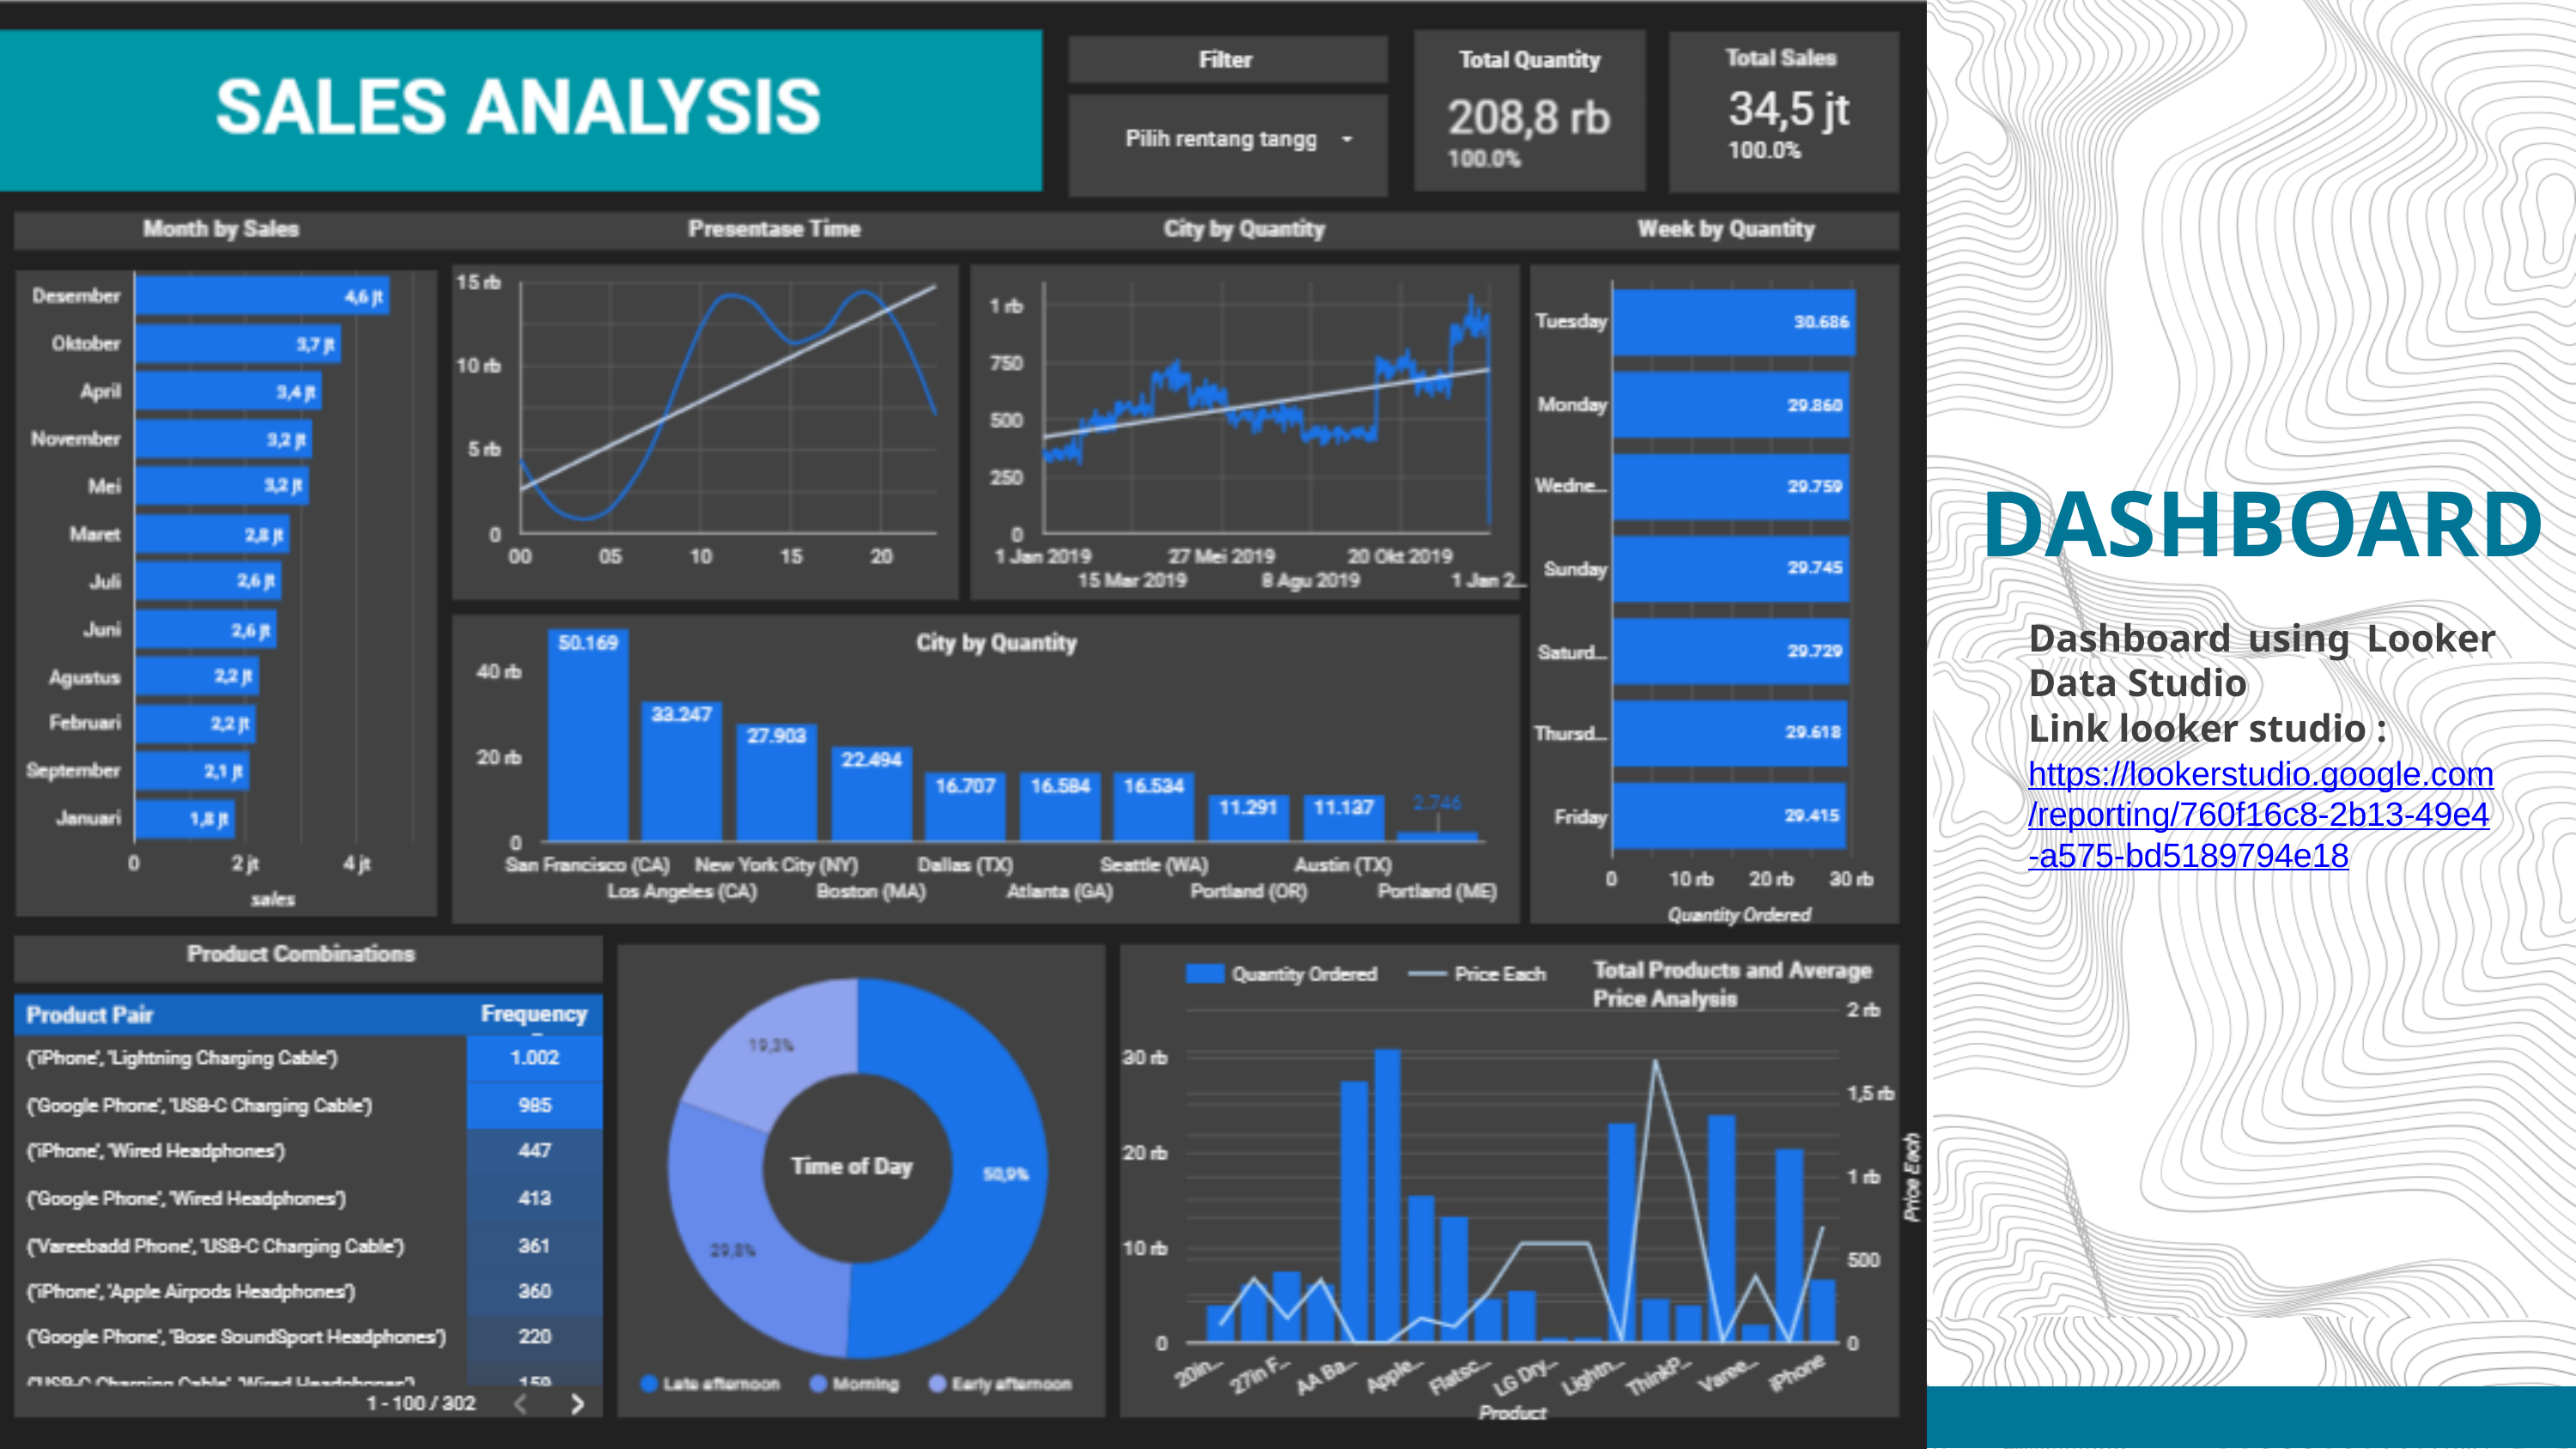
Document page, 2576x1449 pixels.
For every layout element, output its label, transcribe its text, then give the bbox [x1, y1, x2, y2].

text_box Dashboard using Looker Data Studio Link looker studio : [2028, 614, 2497, 745]
text_box DASHBOARD [1680, 466, 2548, 575]
text_box [1927, 1317, 2576, 1385]
text_box [0, 0, 1927, 1449]
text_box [1926, 1386, 2576, 1449]
text_box [1933, 658, 2576, 1318]
text_box [1927, 0, 2576, 659]
text_box https://lookerstudio.google.com/reporting/760f16c8-2b13-49e4-a575-bd5189794e18 [2028, 745, 2497, 793]
